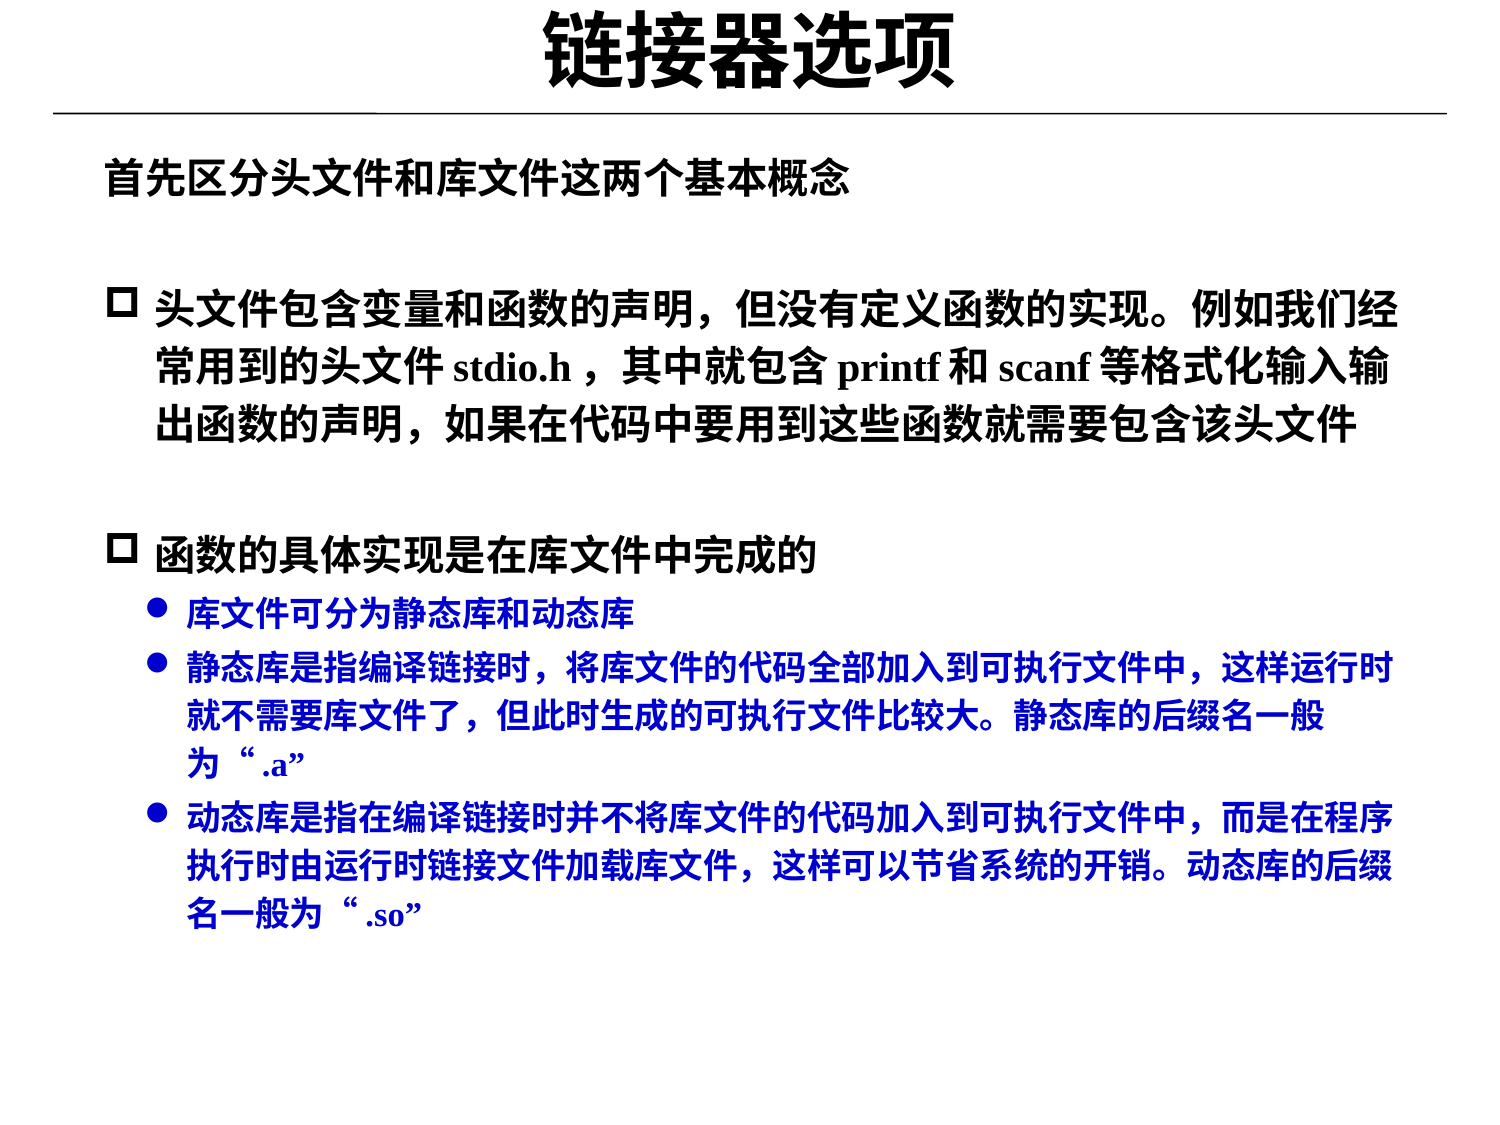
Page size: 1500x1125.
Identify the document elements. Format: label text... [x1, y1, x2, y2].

title 链接器选项 [73, 1, 1425, 95]
list 首先区分头文件和库文件这两个基本概念 头文件包含变量和函数的声明，但没有定义函数的实现。例如我们经常用到的头文件stdio.h，其中就包含printf和scanf等格式化输入输出函数的声明，如果在代码中要用到这些函数就需要包含该头文件 函数的具体实现是在库文件中完成的 库文件可分为静态库和动态库 静态库是指编译链接时，将库文件的代码全部加入到可执行文件中，这样运行时就不需要库文件了，但此时生成的可执行文件比较大。静态库的后缀名一般为“.a” 动态库是指在编译链接时并不将库文件的代码加入到可执行文件中，而是在程序执行时由运行时链接文件加载库文件，这样可以节省系统的开销。动态库的后缀名一般为“.so” [76, 136, 1428, 994]
